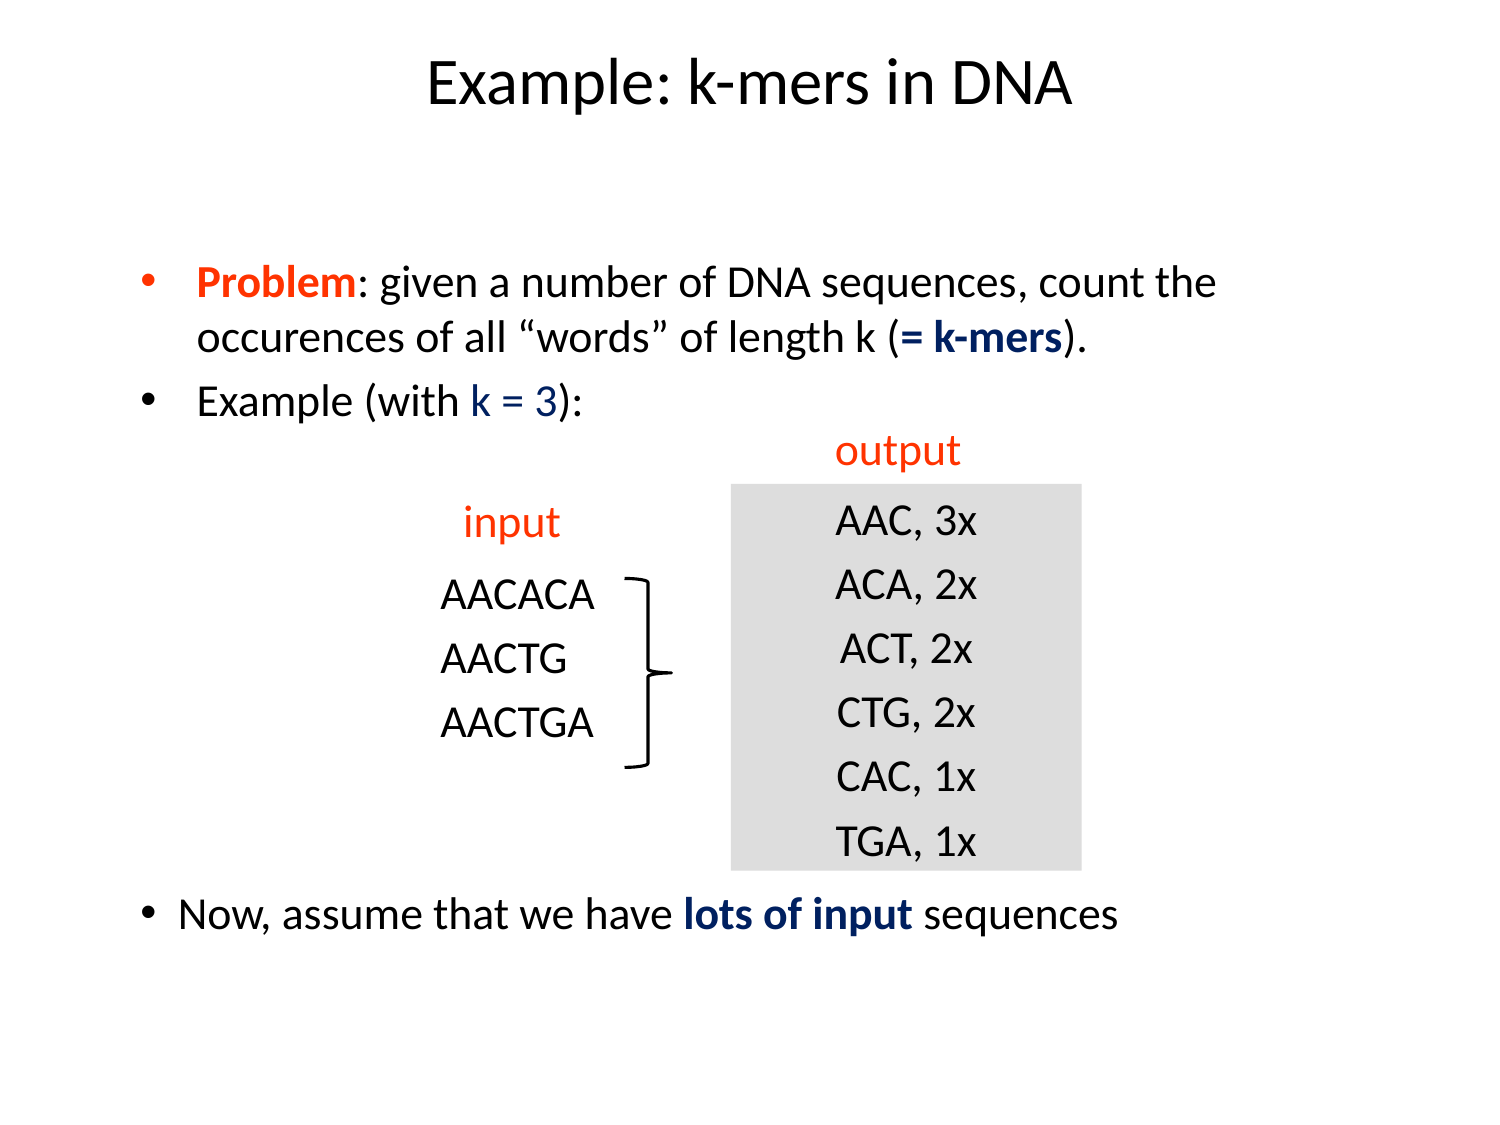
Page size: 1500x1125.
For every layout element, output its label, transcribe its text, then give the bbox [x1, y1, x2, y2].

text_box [624, 411, 1082, 871]
text_box input [448, 484, 576, 554]
list Problem: given a number of DNA sequences, count the occurences of all “words” of length k (= k-mers). Example (with k = 3): AACACA AACTG AACTGA Now, assume that we have lots of input sequences [125, 244, 1387, 998]
title Example: k-mers in DNA [75, 24, 1425, 130]
